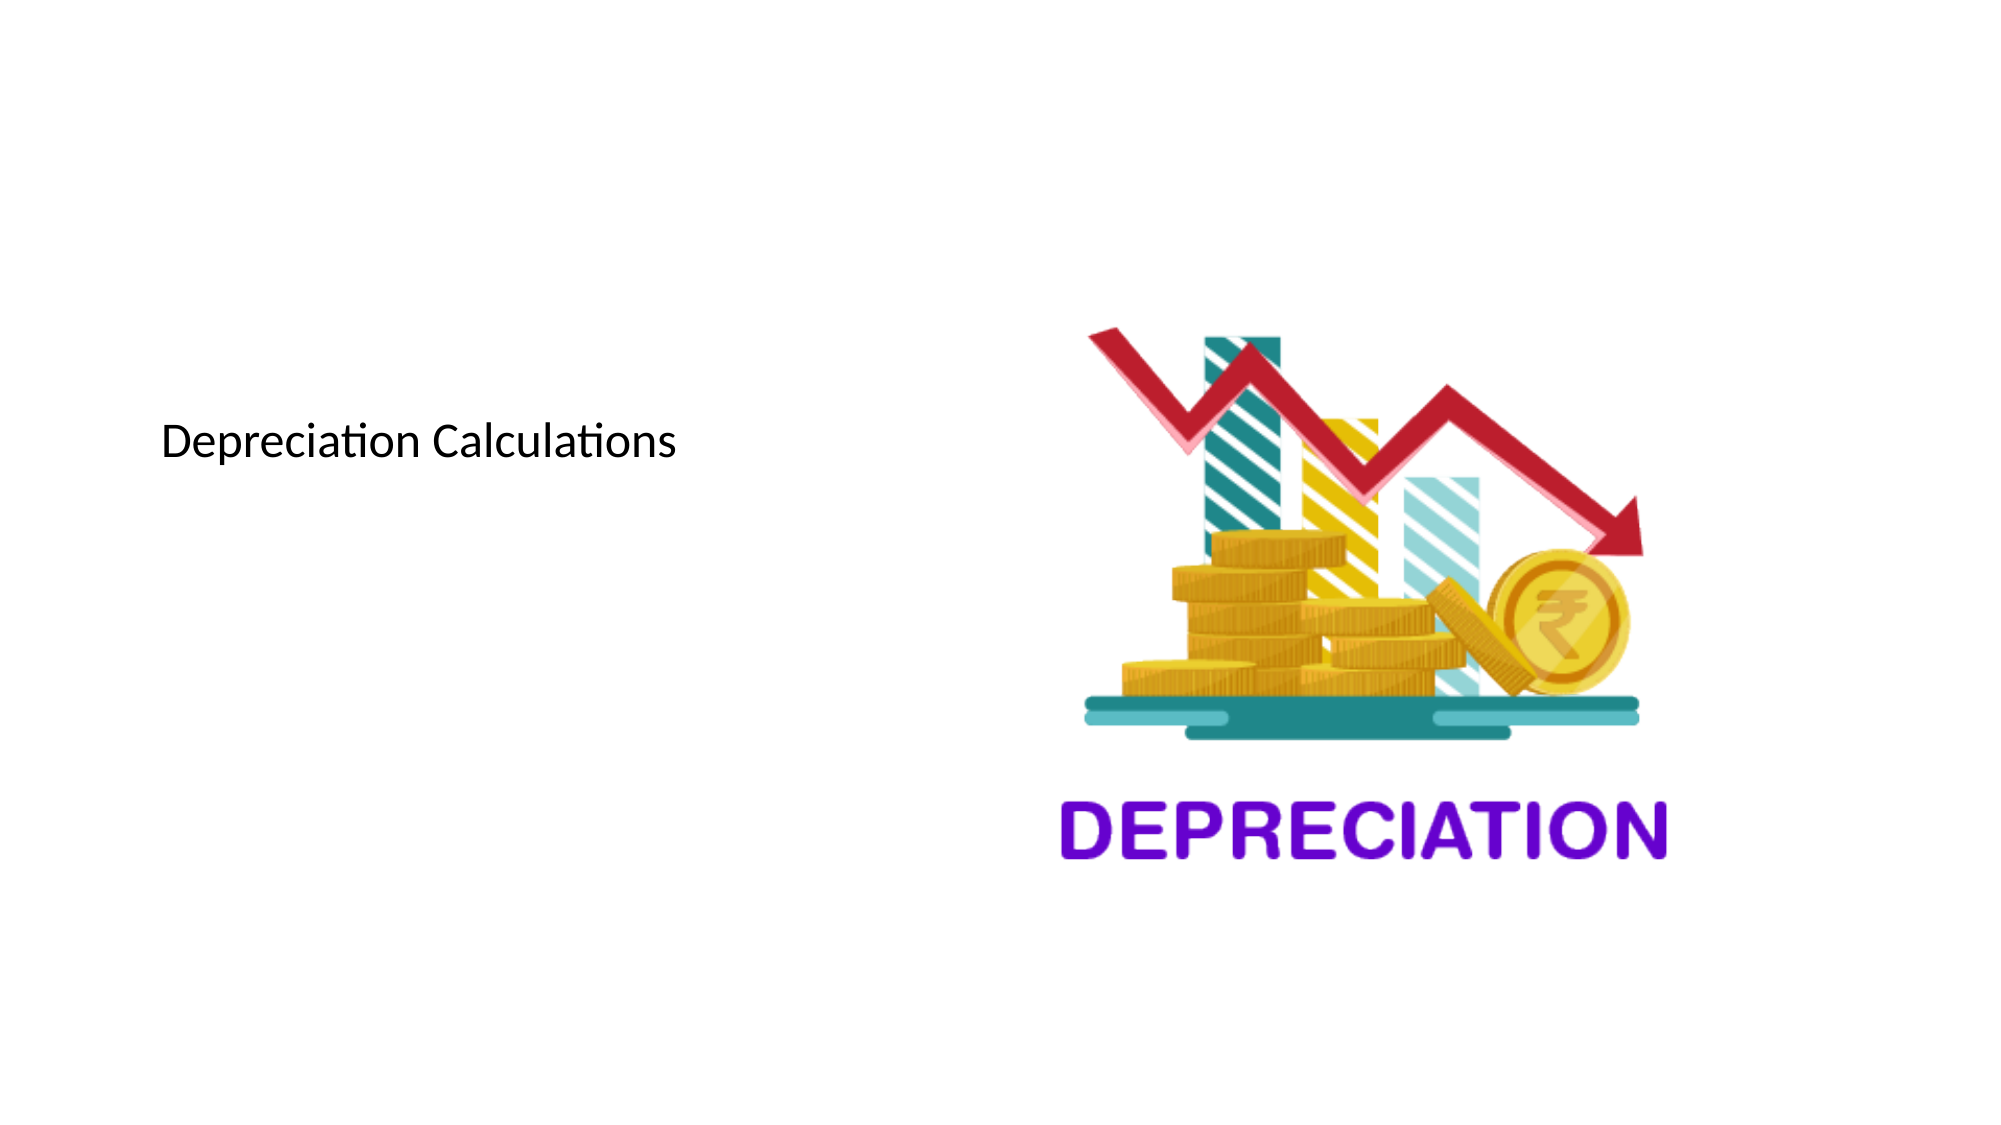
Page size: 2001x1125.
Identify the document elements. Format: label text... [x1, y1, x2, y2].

subtitle Depreciation Calculations [117, 386, 721, 496]
picture [999, 196, 1730, 929]
